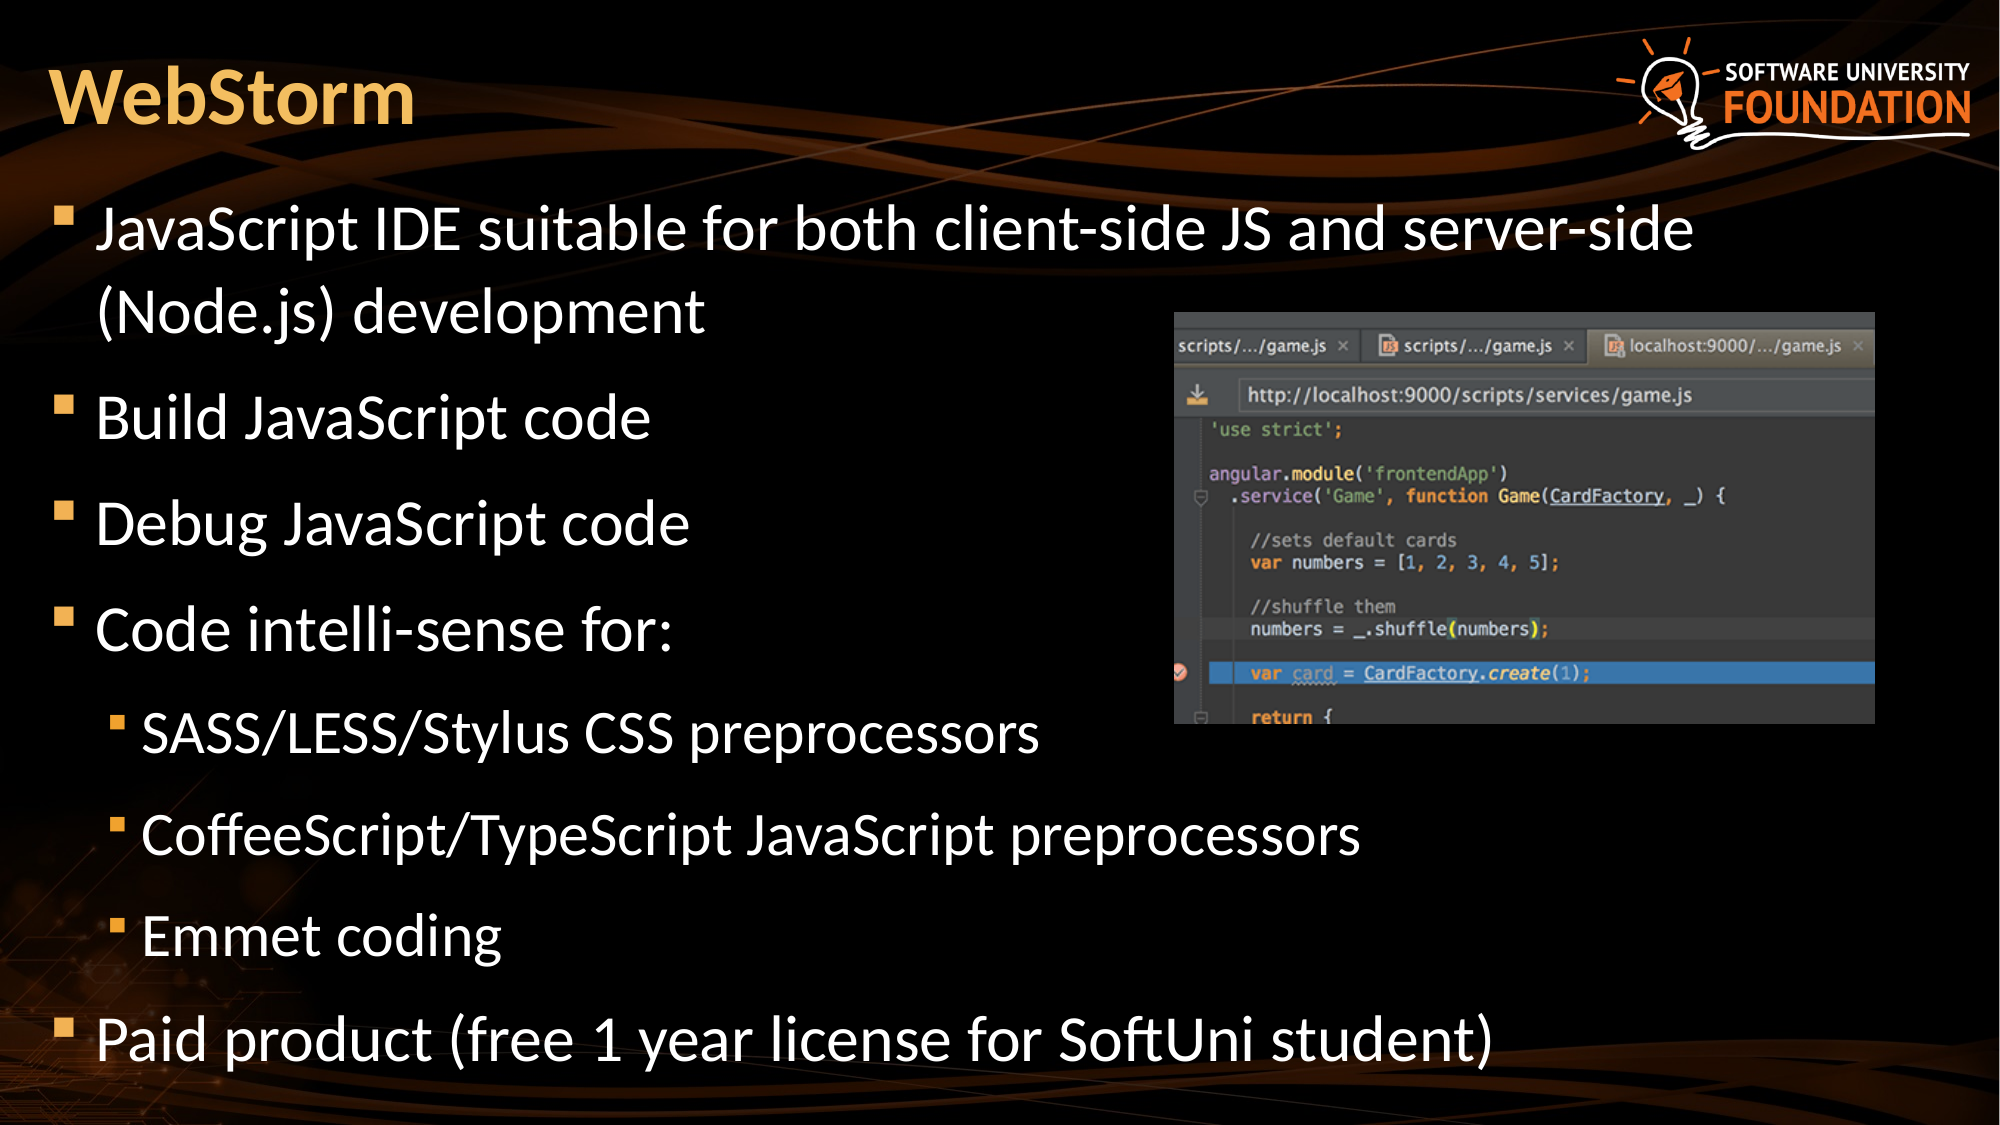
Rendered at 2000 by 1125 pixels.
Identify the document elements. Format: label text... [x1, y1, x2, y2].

title WebStorm [30, 6, 1602, 174]
list JavaScript IDE suitable for both client-side JS and server-side (Node.js) development Build JavaScript code Debug JavaScript code Code intelli-sense for: SASS/LESS/Stylus CSS preprocessors CoffeeScript/TypeScript JavaScript preprocessors Emmet coding Paid product (free 1 year license for SoftUni student) [30, 174, 1963, 1086]
picture [0, 0, 2000, 1125]
